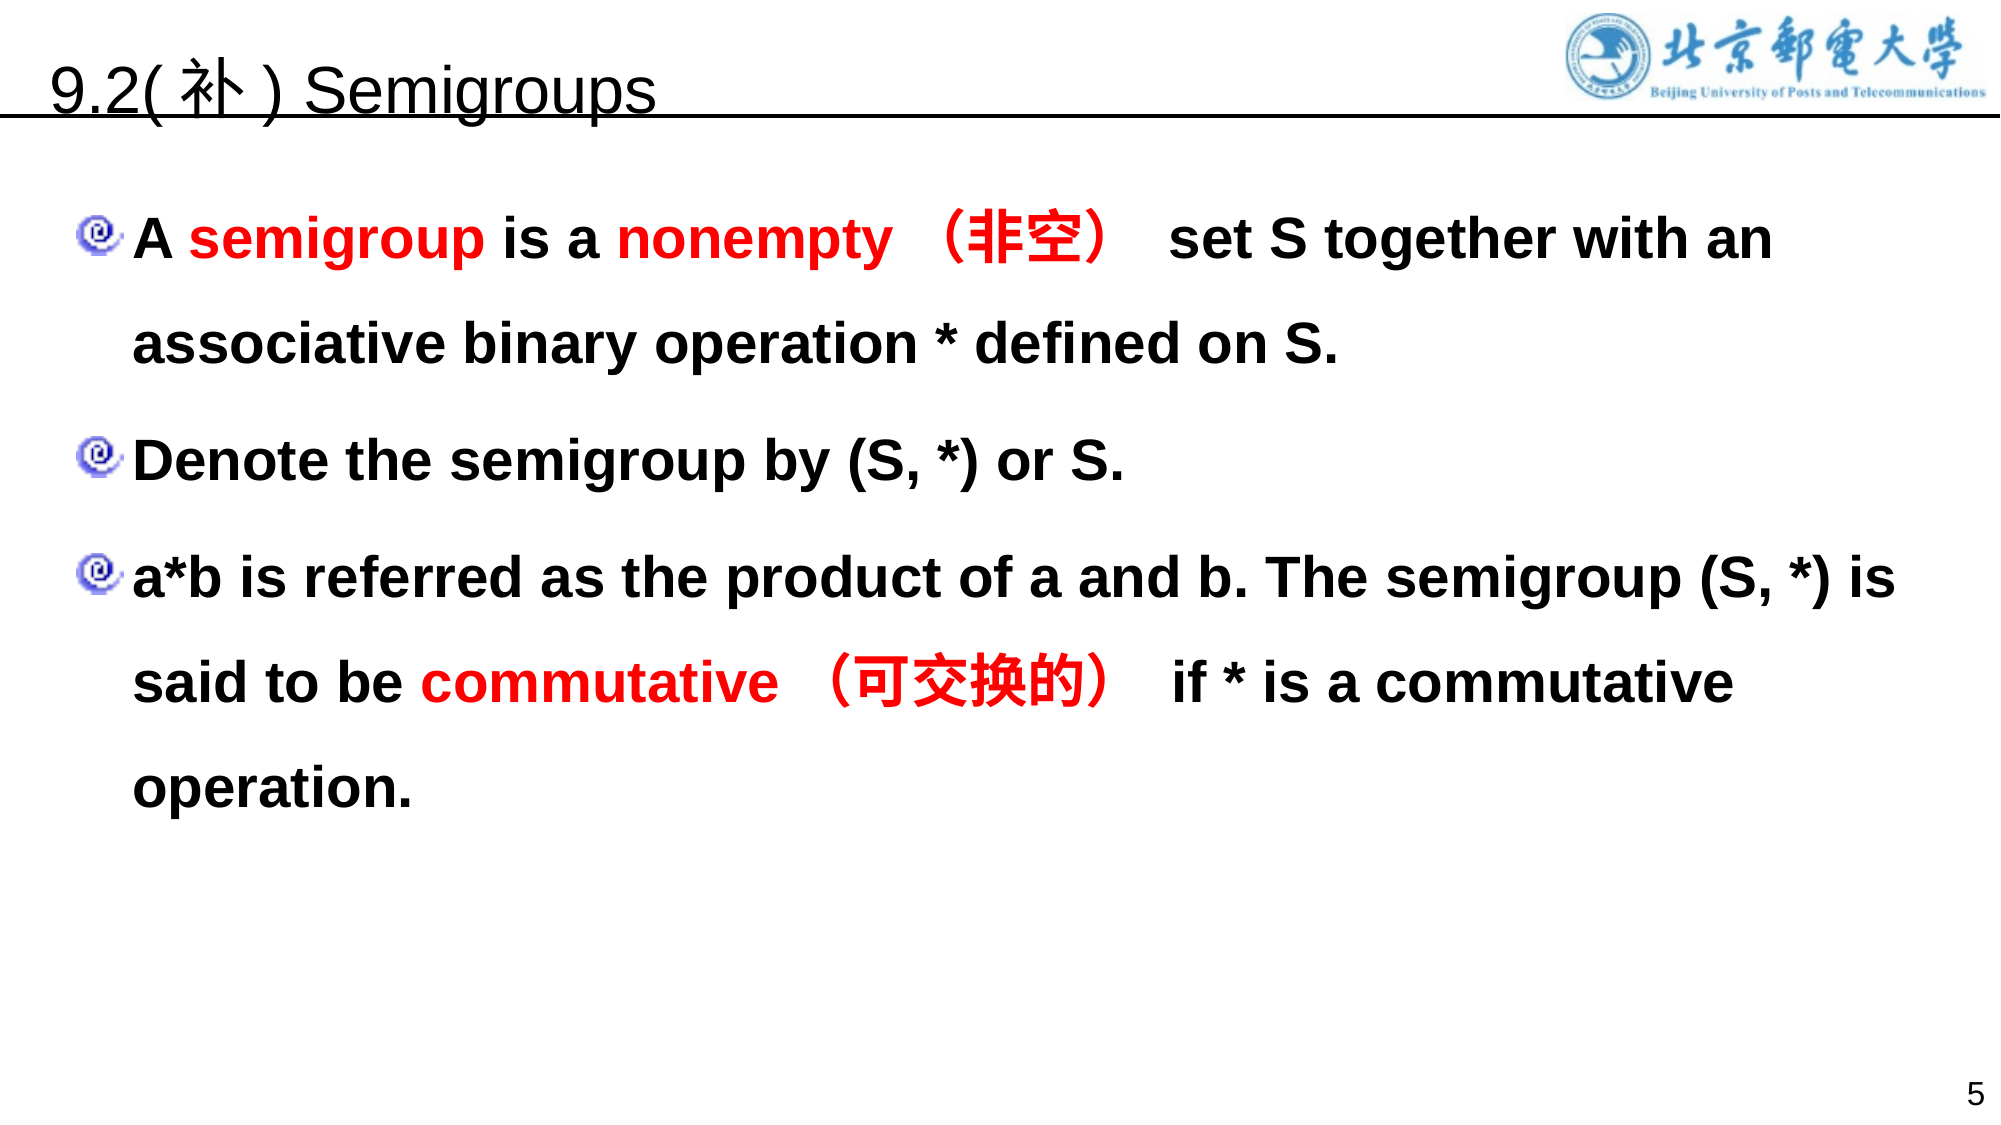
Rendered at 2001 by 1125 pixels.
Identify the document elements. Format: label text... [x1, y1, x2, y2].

picture [1849, 13, 1988, 101]
text_box A semigroup is a nonempty（非空） set S together with an associative binary operation * defined on S. Denote the semigroup by (S, *) or S. a*b is referred as the product of a and b. The semigroup (S, *) is said to be commutative（可交换的） if * is a commutative operation. [61, 158, 1969, 967]
picture [76, 436, 124, 478]
picture [76, 215, 124, 256]
picture [76, 553, 124, 595]
text_box 9.2(补) Semigroups [34, 0, 1849, 135]
